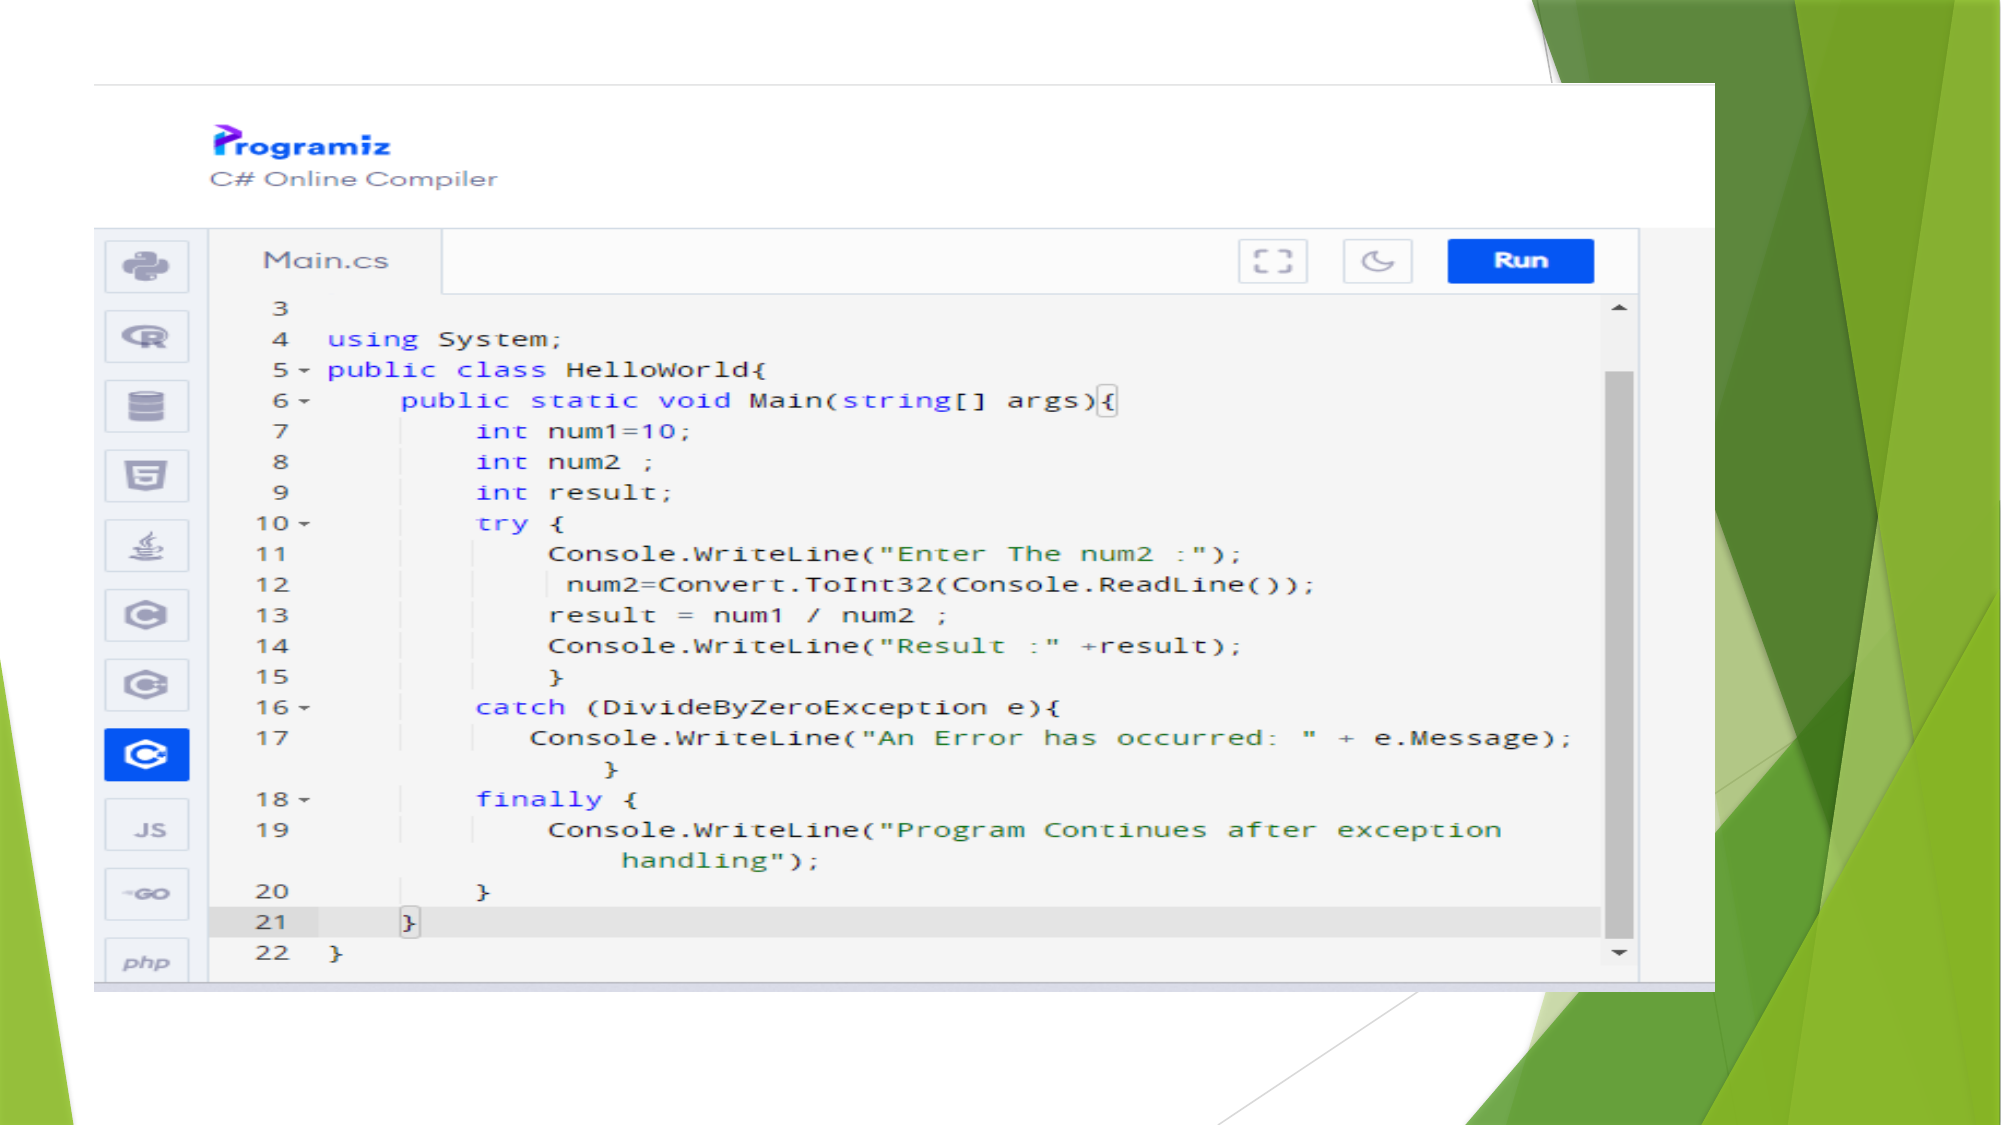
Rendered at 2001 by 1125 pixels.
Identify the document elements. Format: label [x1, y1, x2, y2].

list [94, 82, 1716, 992]
